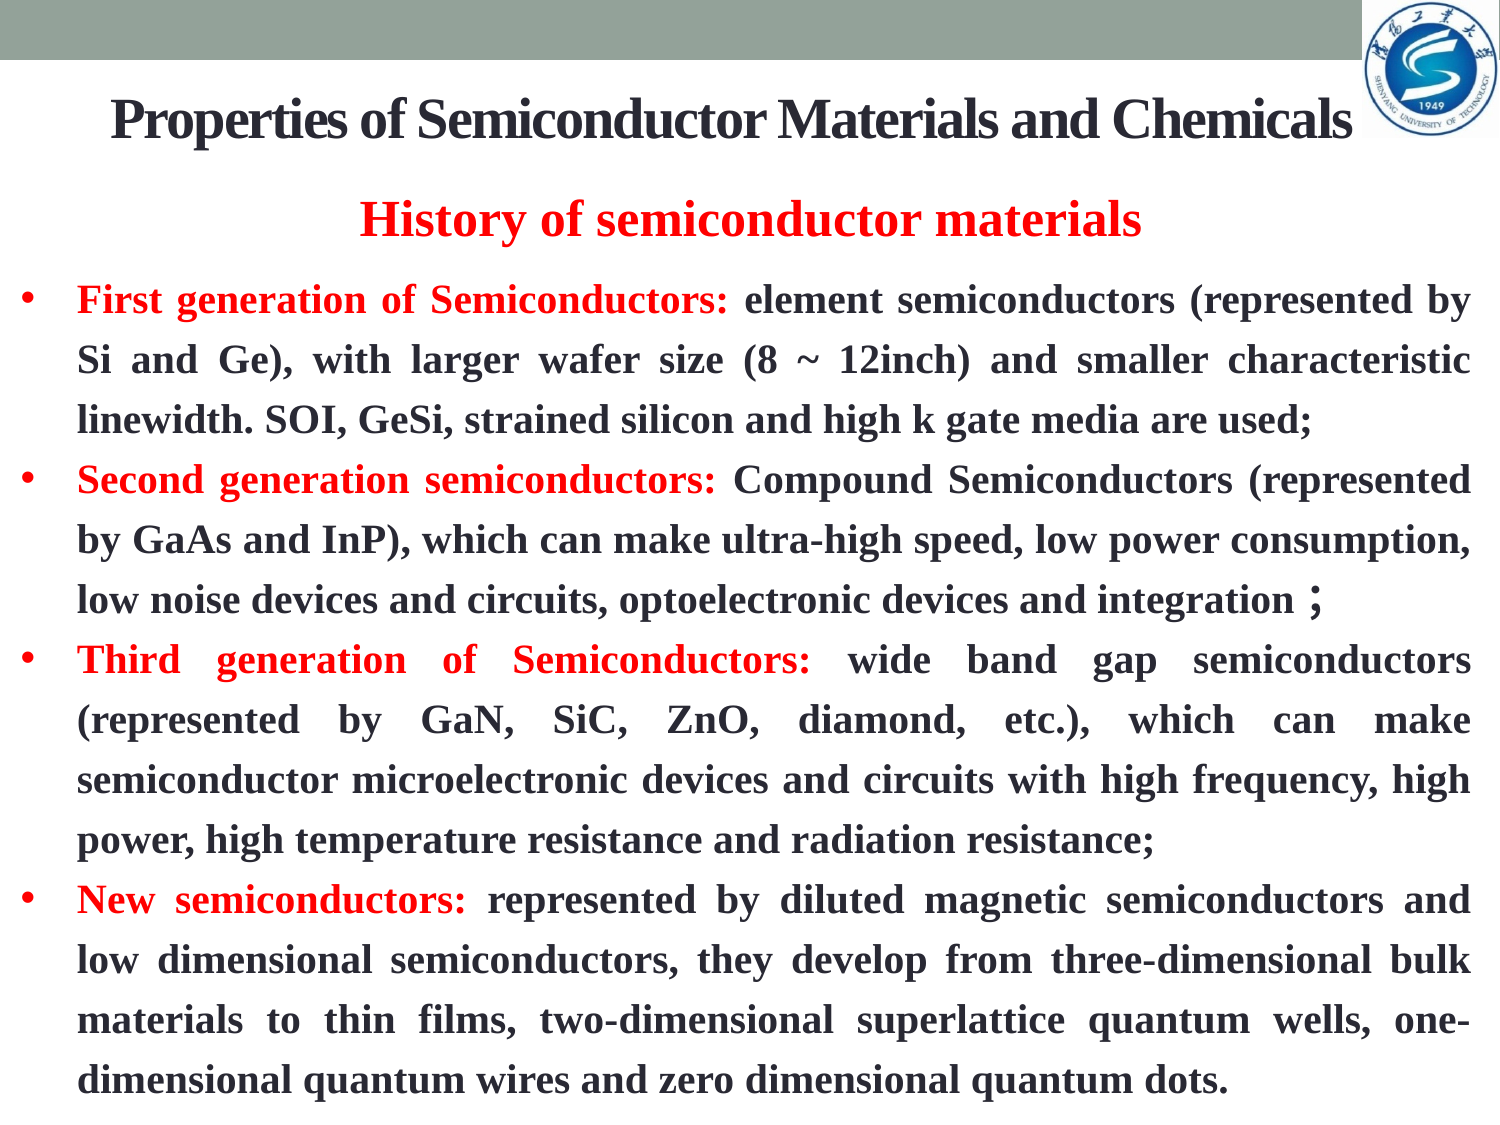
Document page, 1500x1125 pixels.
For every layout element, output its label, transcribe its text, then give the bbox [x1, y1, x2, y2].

text_box Properties of Semiconductor Materials and Chemicals [53, 33, 1412, 197]
text_box History of semiconductor materials [344, 197, 1158, 255]
text_box First generation of Semiconductors: element semiconductors (represented by Si and Ge), with larger wafer size (8 ~ 12inch) and smaller characteristic linewidth. SOI, GeSi, strained silicon and high k gate media are used; Second generation semiconductors: Compound Semiconductors (represented by GaAs and InP), which can make ultra-high speed, low power consumption, low noise devices and circuits, optoelectronic devices and integration； Third generation of Semiconductors: wide band gap semiconductors (represented by GaN, SiC, ZnO, diamond, etc.), which can make semiconductor microelectronic devices and circuits with high frequency, high power, high temperature resistance and radiation resistance; New semiconductors: represented by diluted magnetic semiconductors and low dimensional semiconductors, they develop from three-dimensional bulk materials to thin films, two-dimensional superlattice quantum wells, one-dimensional quantum wires and zero dimensional quantum dots. [5, 254, 1487, 1109]
picture [1361, 0, 1499, 138]
